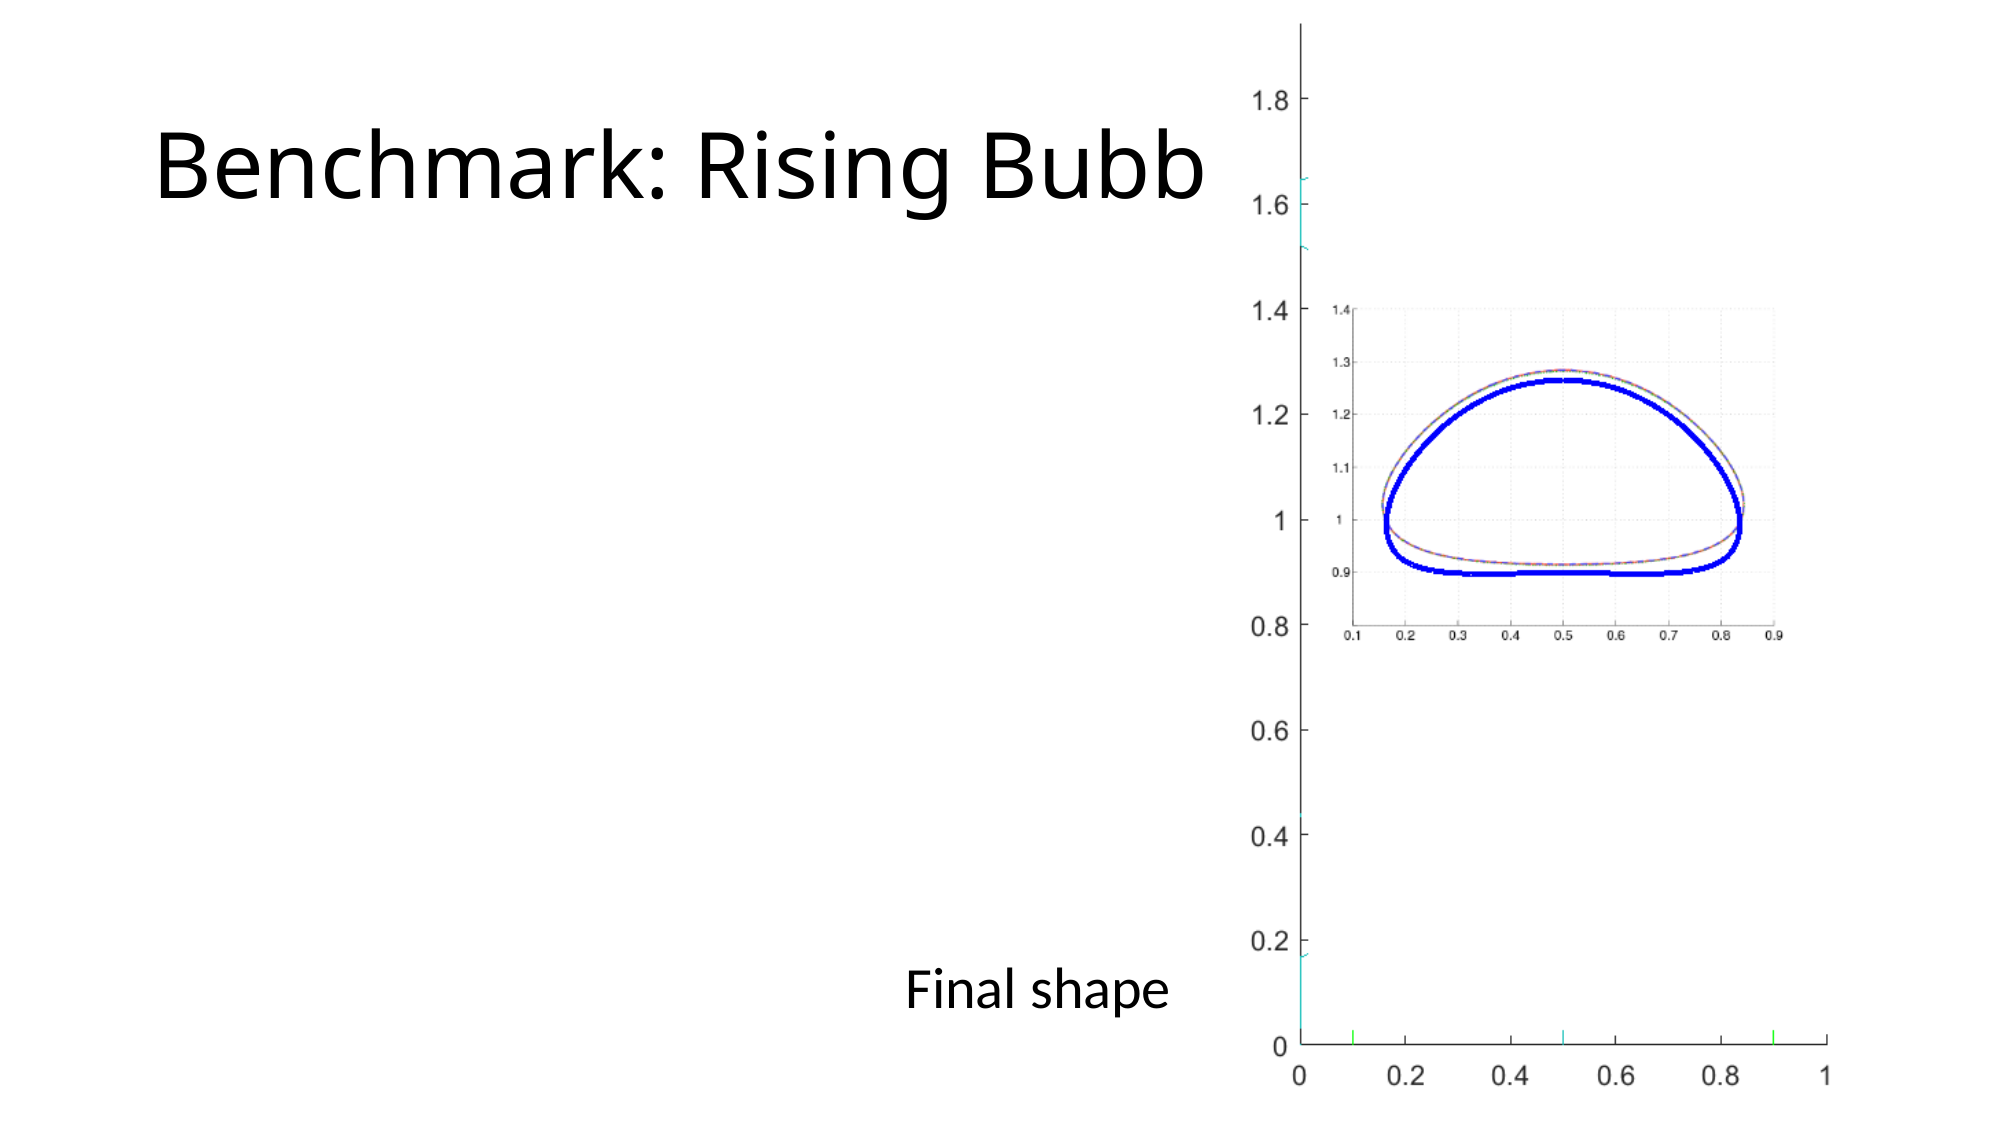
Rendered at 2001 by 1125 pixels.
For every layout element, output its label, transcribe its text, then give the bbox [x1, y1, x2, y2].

text_box Final shape [808, 950, 1204, 1052]
title Benchmark: Rising Bubble [137, 59, 1204, 278]
picture [1204, 0, 1891, 1125]
